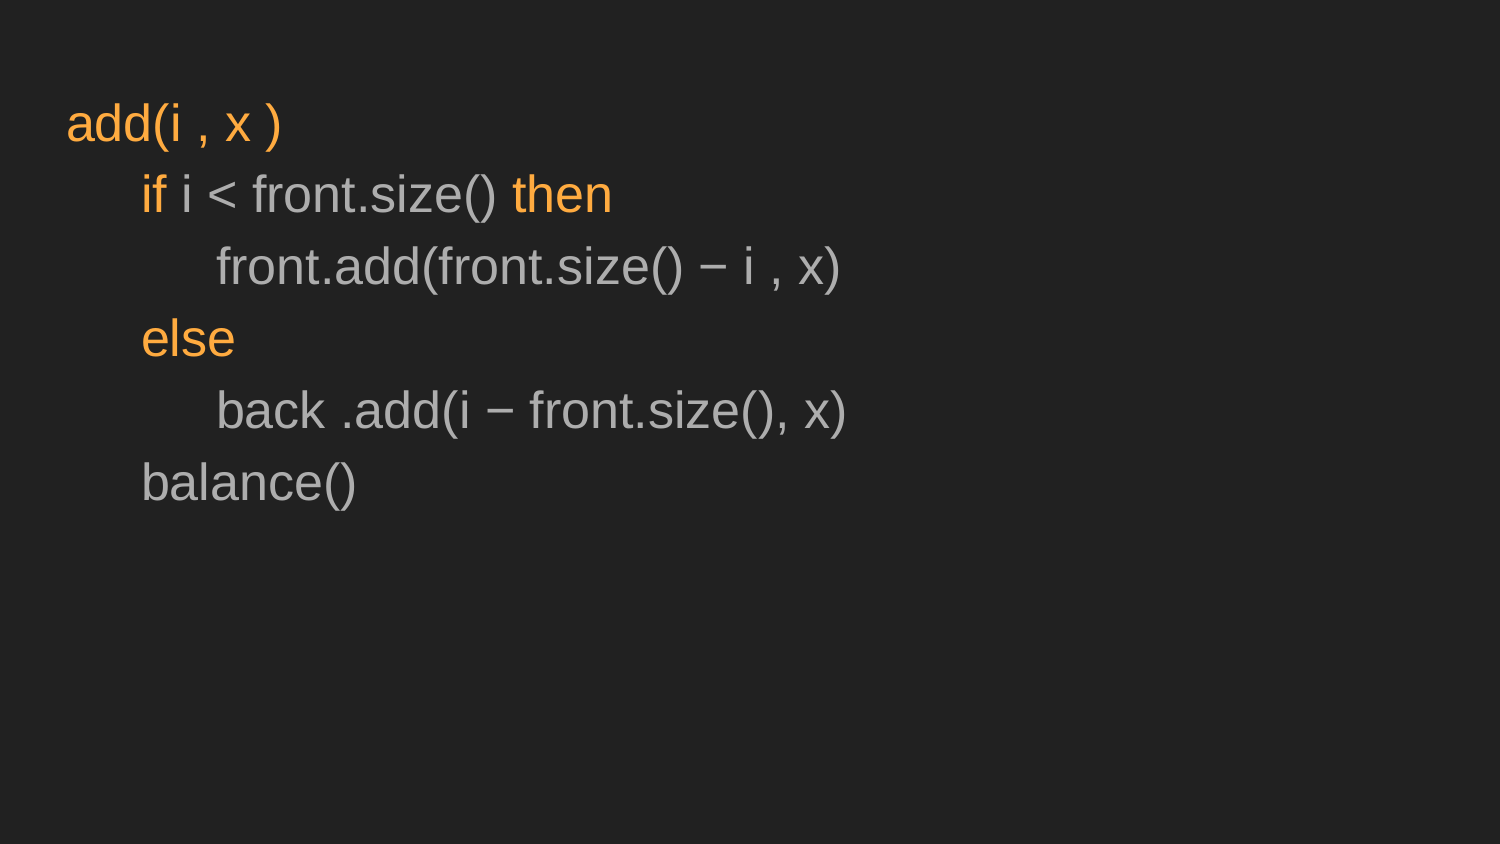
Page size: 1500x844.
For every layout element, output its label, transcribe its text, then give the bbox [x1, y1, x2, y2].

list add(i , x ) if i < front.size() then front.add(front.size() − i , x) else back .add(i − front.size(), x) balance() [51, 64, 1449, 750]
